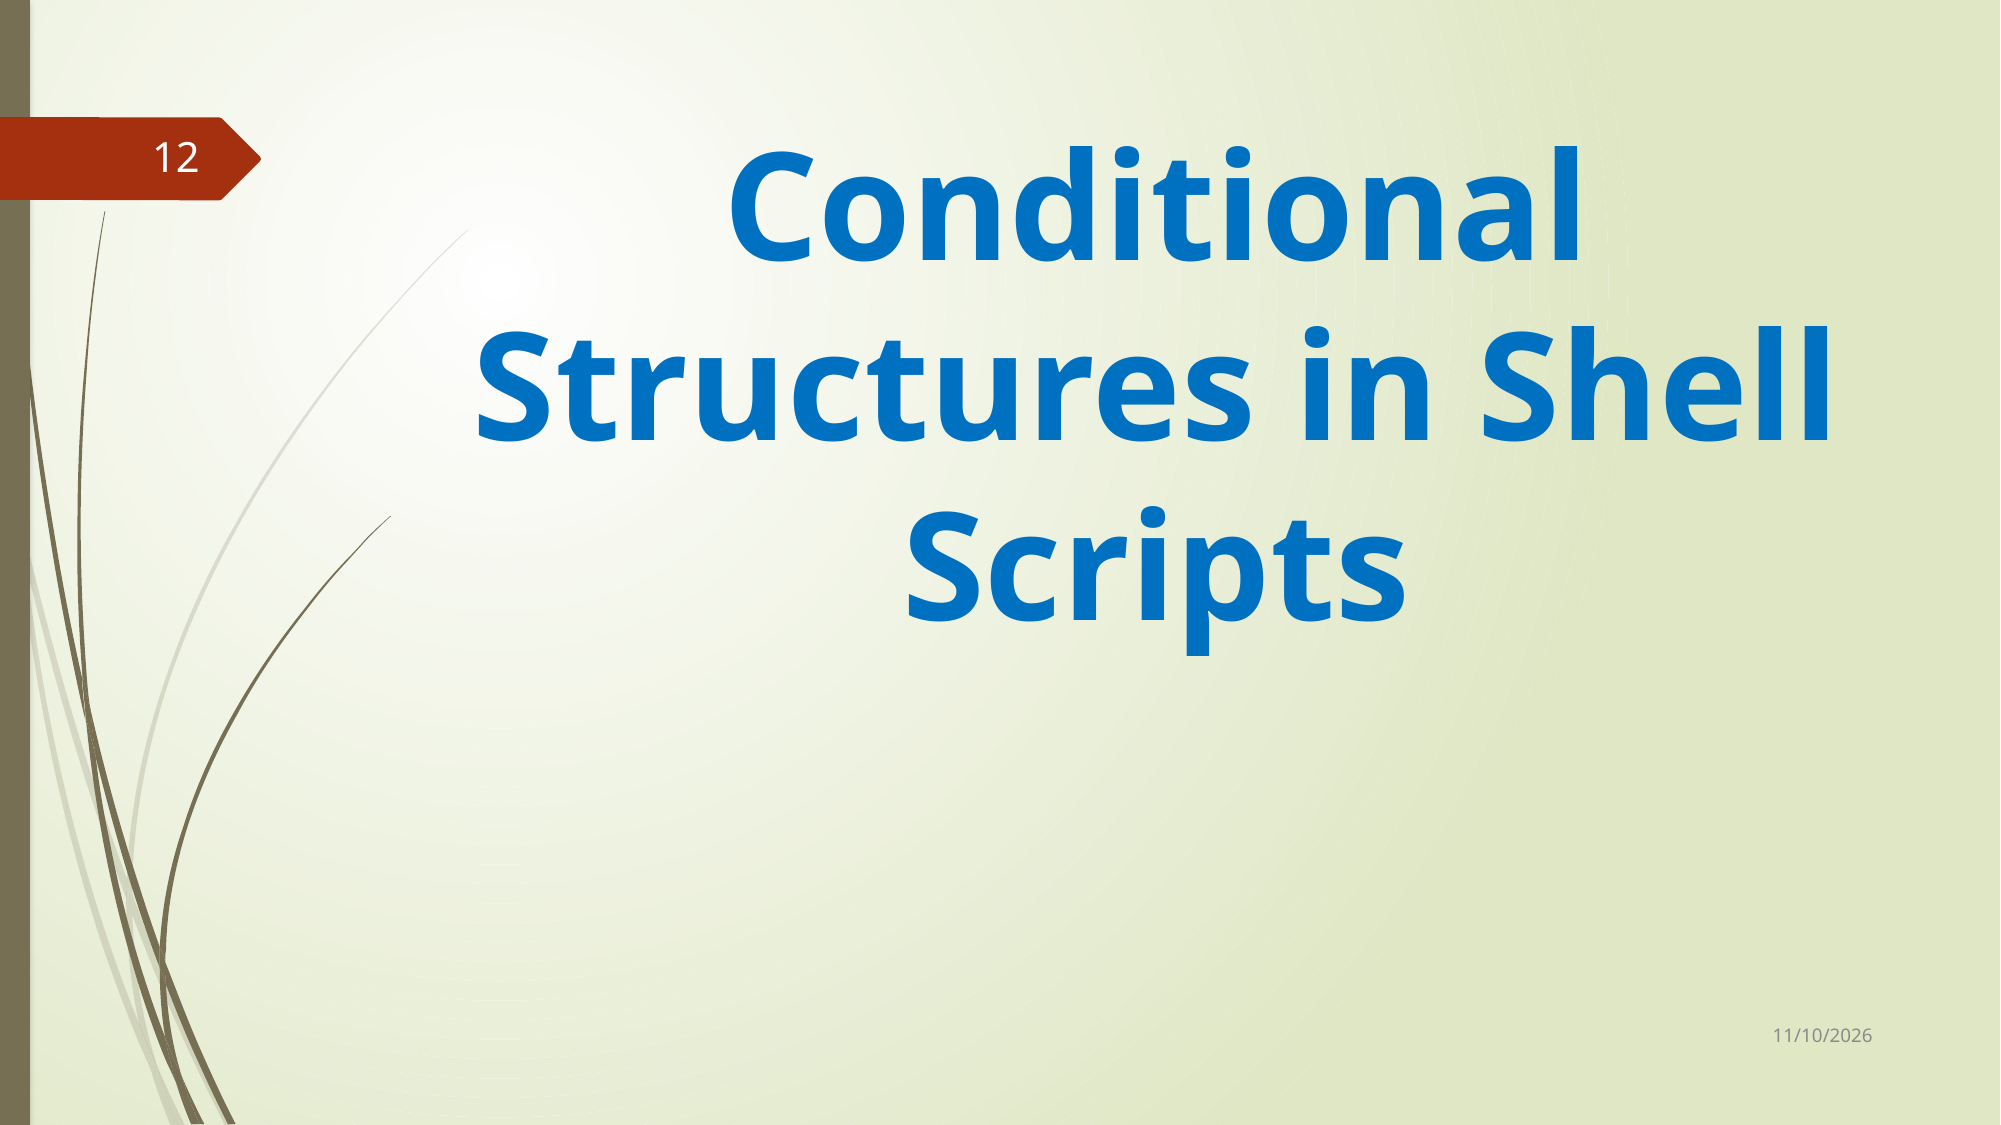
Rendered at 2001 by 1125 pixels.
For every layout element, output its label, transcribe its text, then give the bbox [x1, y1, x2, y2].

title Conditional Structures in Shell Scripts [425, 102, 1888, 613]
slide_number 12 [87, 129, 216, 190]
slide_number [1699, 1005, 1888, 1067]
